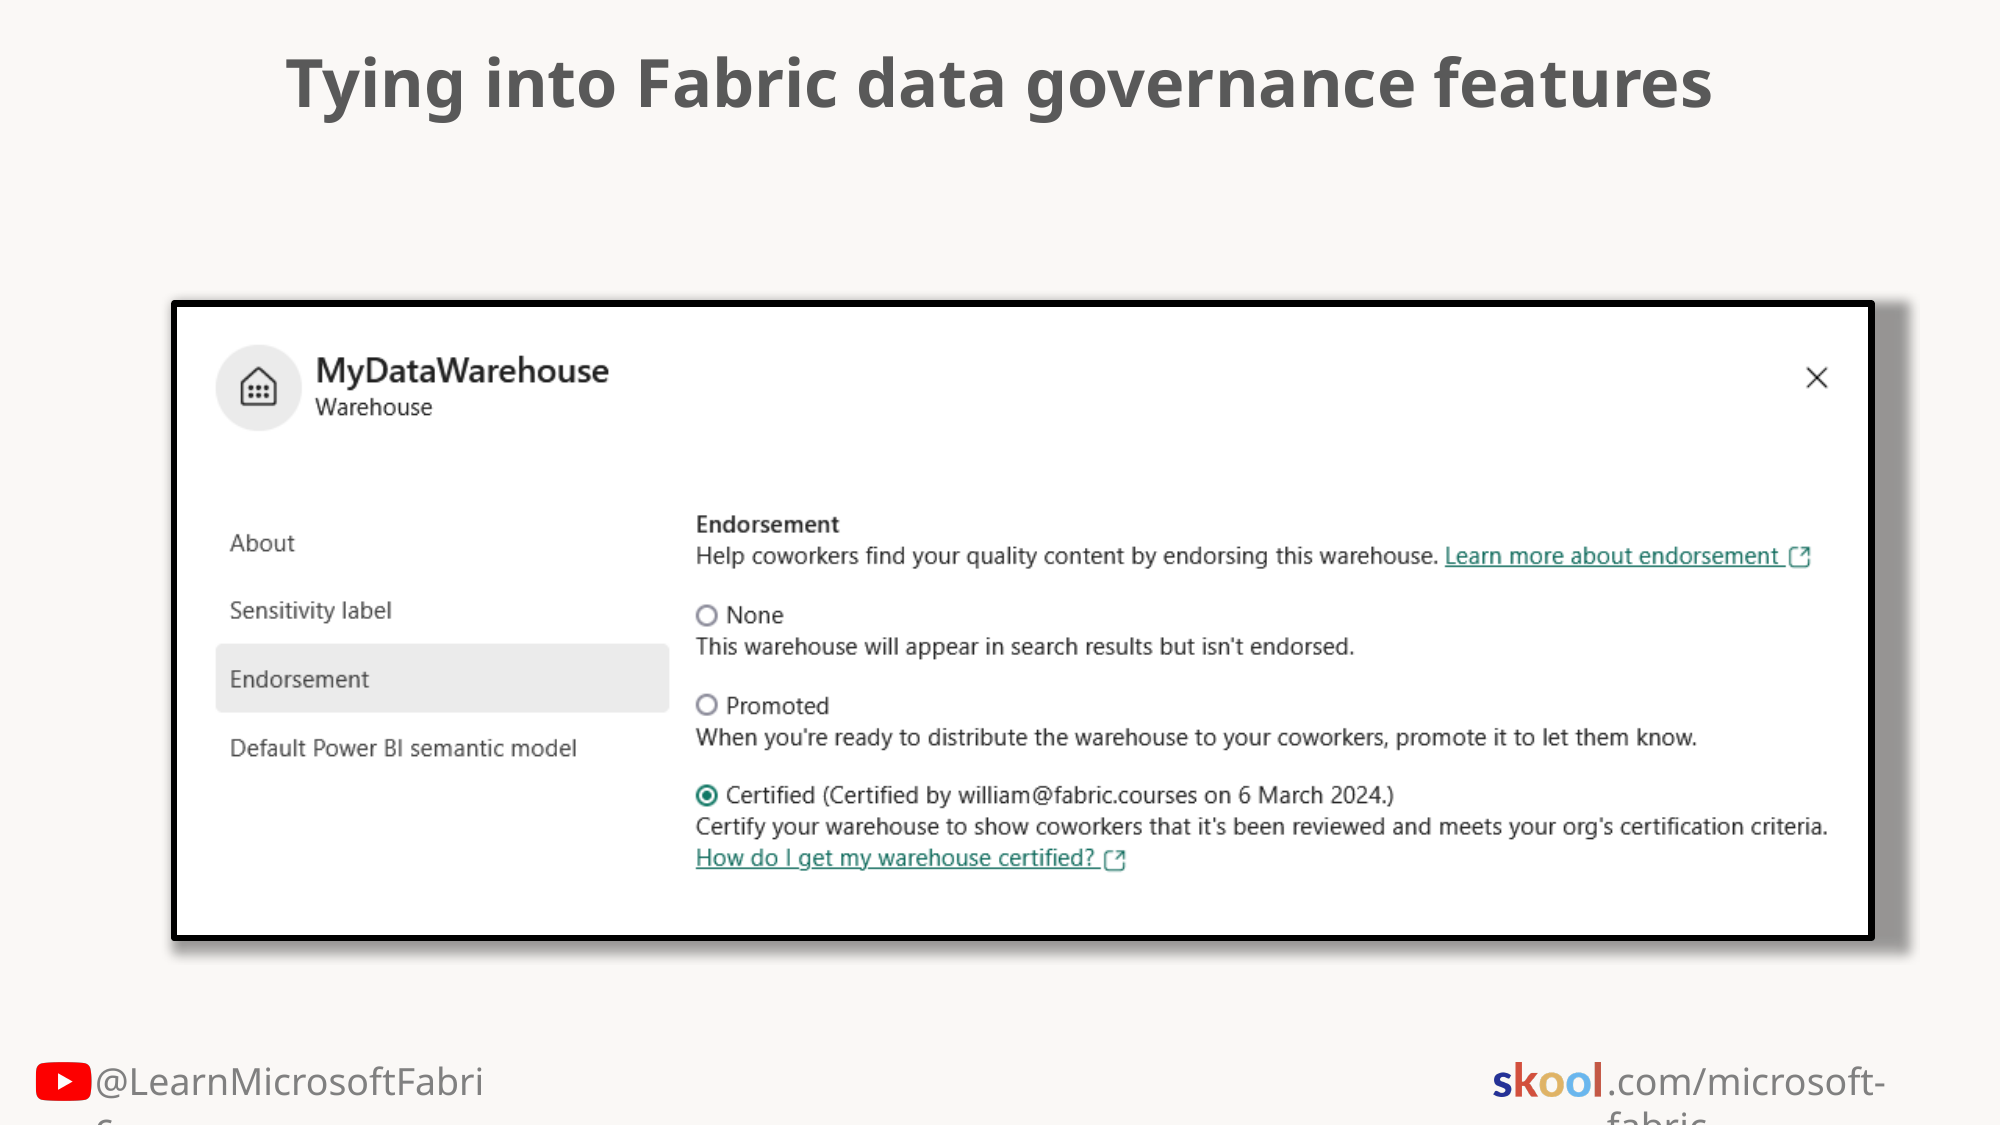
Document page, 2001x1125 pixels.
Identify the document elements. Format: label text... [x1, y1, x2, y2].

picture [1493, 1062, 1601, 1097]
picture [177, 306, 1869, 935]
text_box Tying into Fabric data governance features [66, 32, 1934, 131]
picture [35, 1062, 92, 1101]
